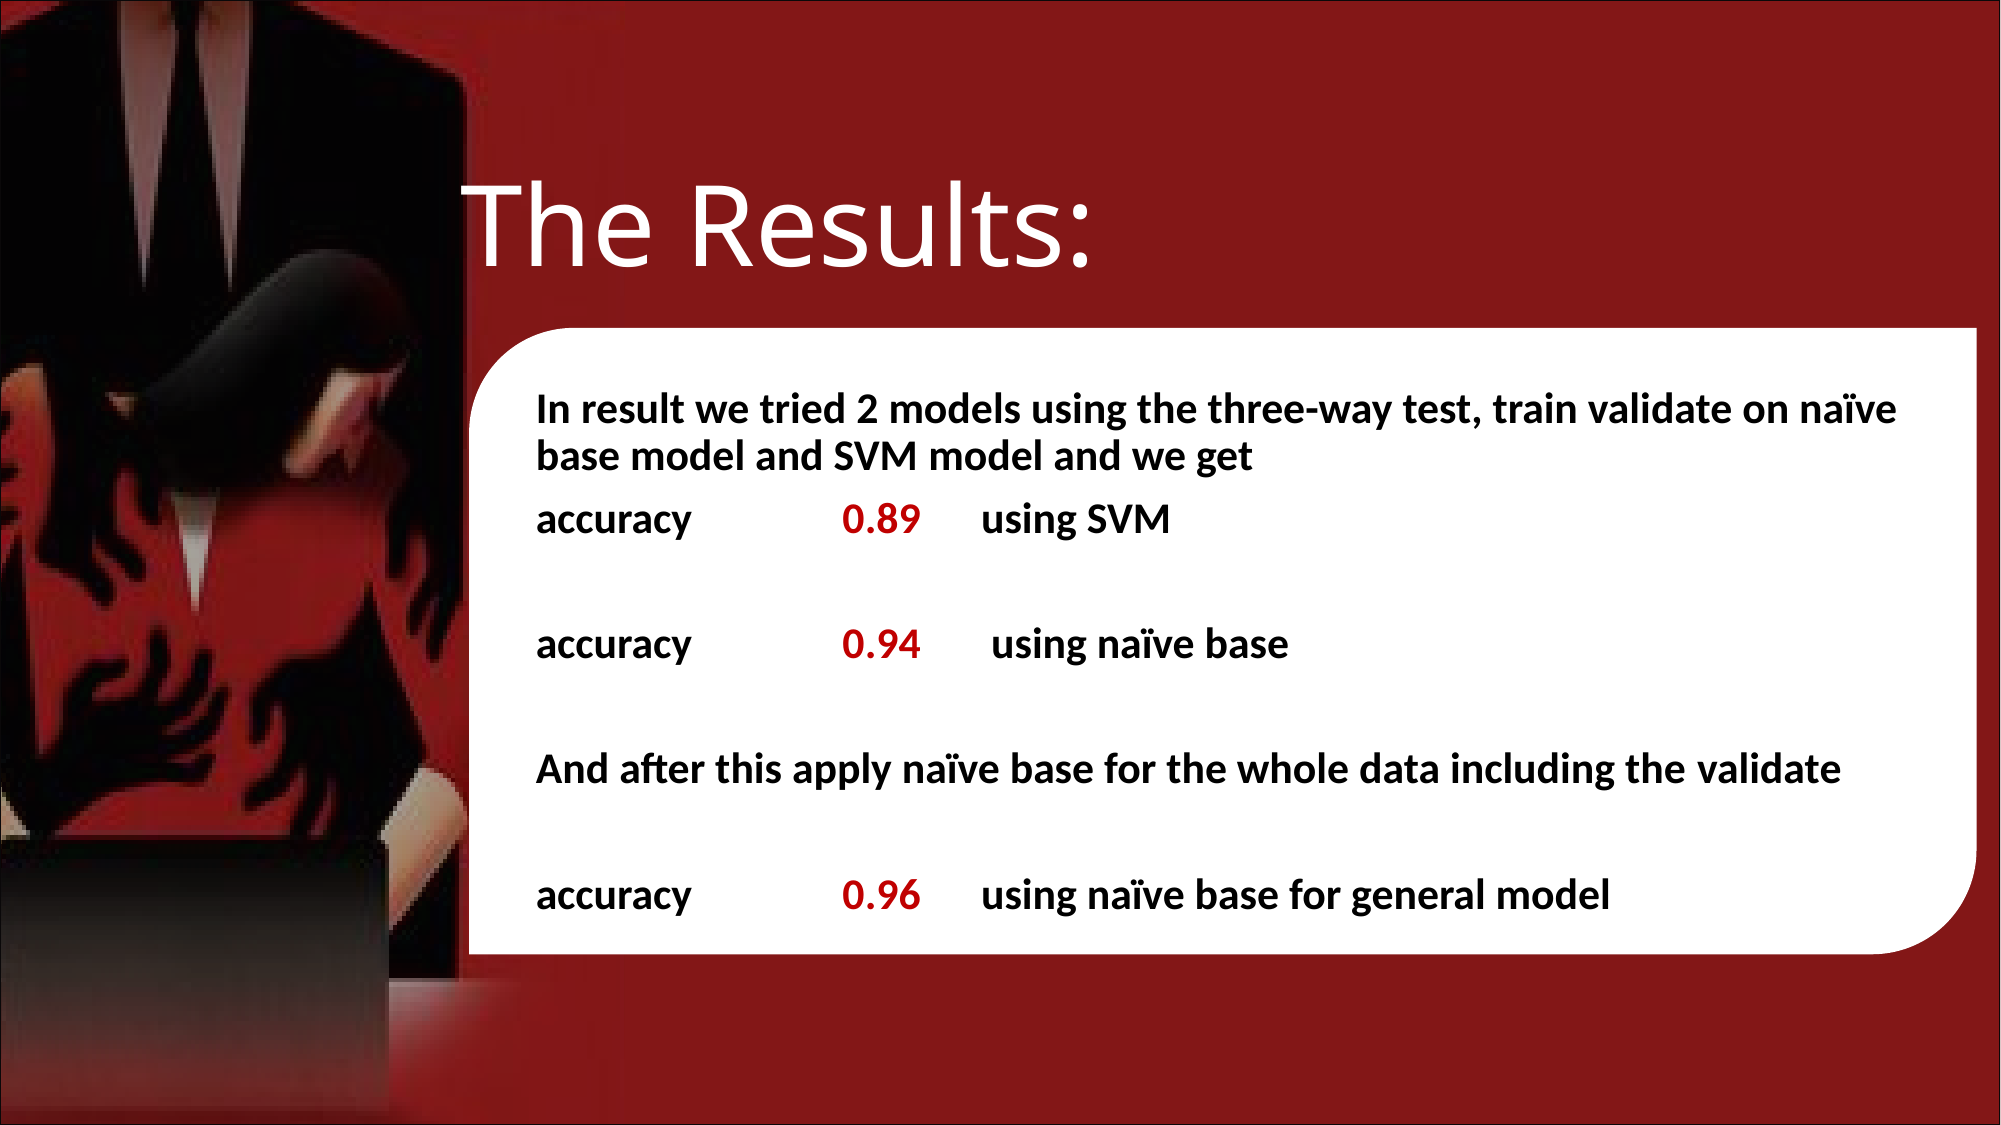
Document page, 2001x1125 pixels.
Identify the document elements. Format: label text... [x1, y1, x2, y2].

list In result we tried 2 models using the three-way test, train validate on naïve base model and SVM model and we get accuracy 0.89 using SVM accuracy 0.94 using naïve base And after this apply naïve base for the whole data including the validate accuracy 0.96 using naïve base for general model [520, 378, 1927, 927]
title The Results: [0, 121, 1641, 340]
text_box [468, 326, 1978, 956]
picture [1, 1, 625, 121]
picture [1, 340, 625, 1124]
